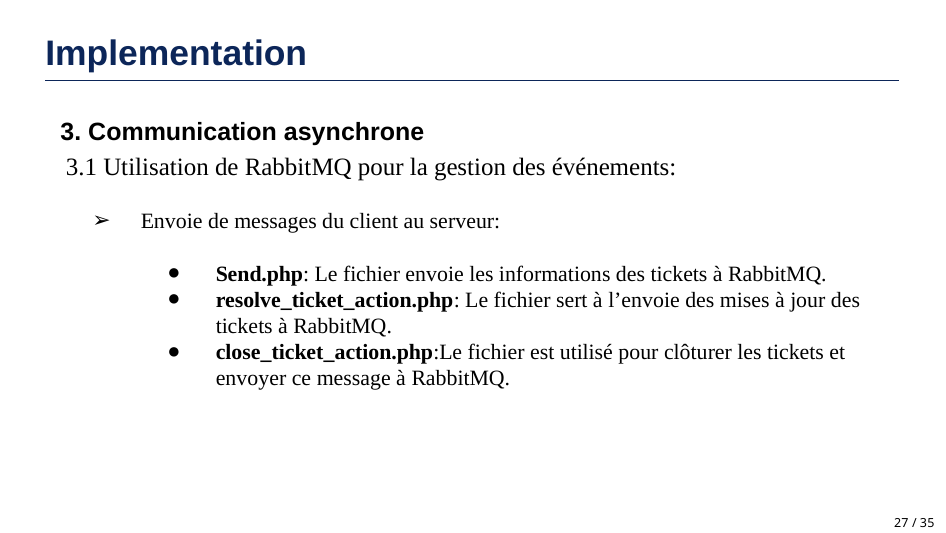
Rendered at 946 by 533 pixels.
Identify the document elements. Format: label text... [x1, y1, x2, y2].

text_box Implementation [43, 27, 508, 73]
slide_number ‹#› / 35 [887, 512, 940, 533]
text_box 3. Communication asynchrone [45, 99, 912, 190]
text_box 3.1 Utilisation de RabbitMQ pour la gestion des événements: Envoie de messages du client au serveur: Send.php: Le fichier envoie les informations des tickets à RabbitMQ. resolve_ticket_action.php: Le fichier sert à l’envoie des mises à jour des tickets à RabbitMQ. close_ticket_action.php:Le fichier est utilisé pour clôturer les tickets et envoyer ce message à RabbitMQ. [50, 135, 912, 512]
